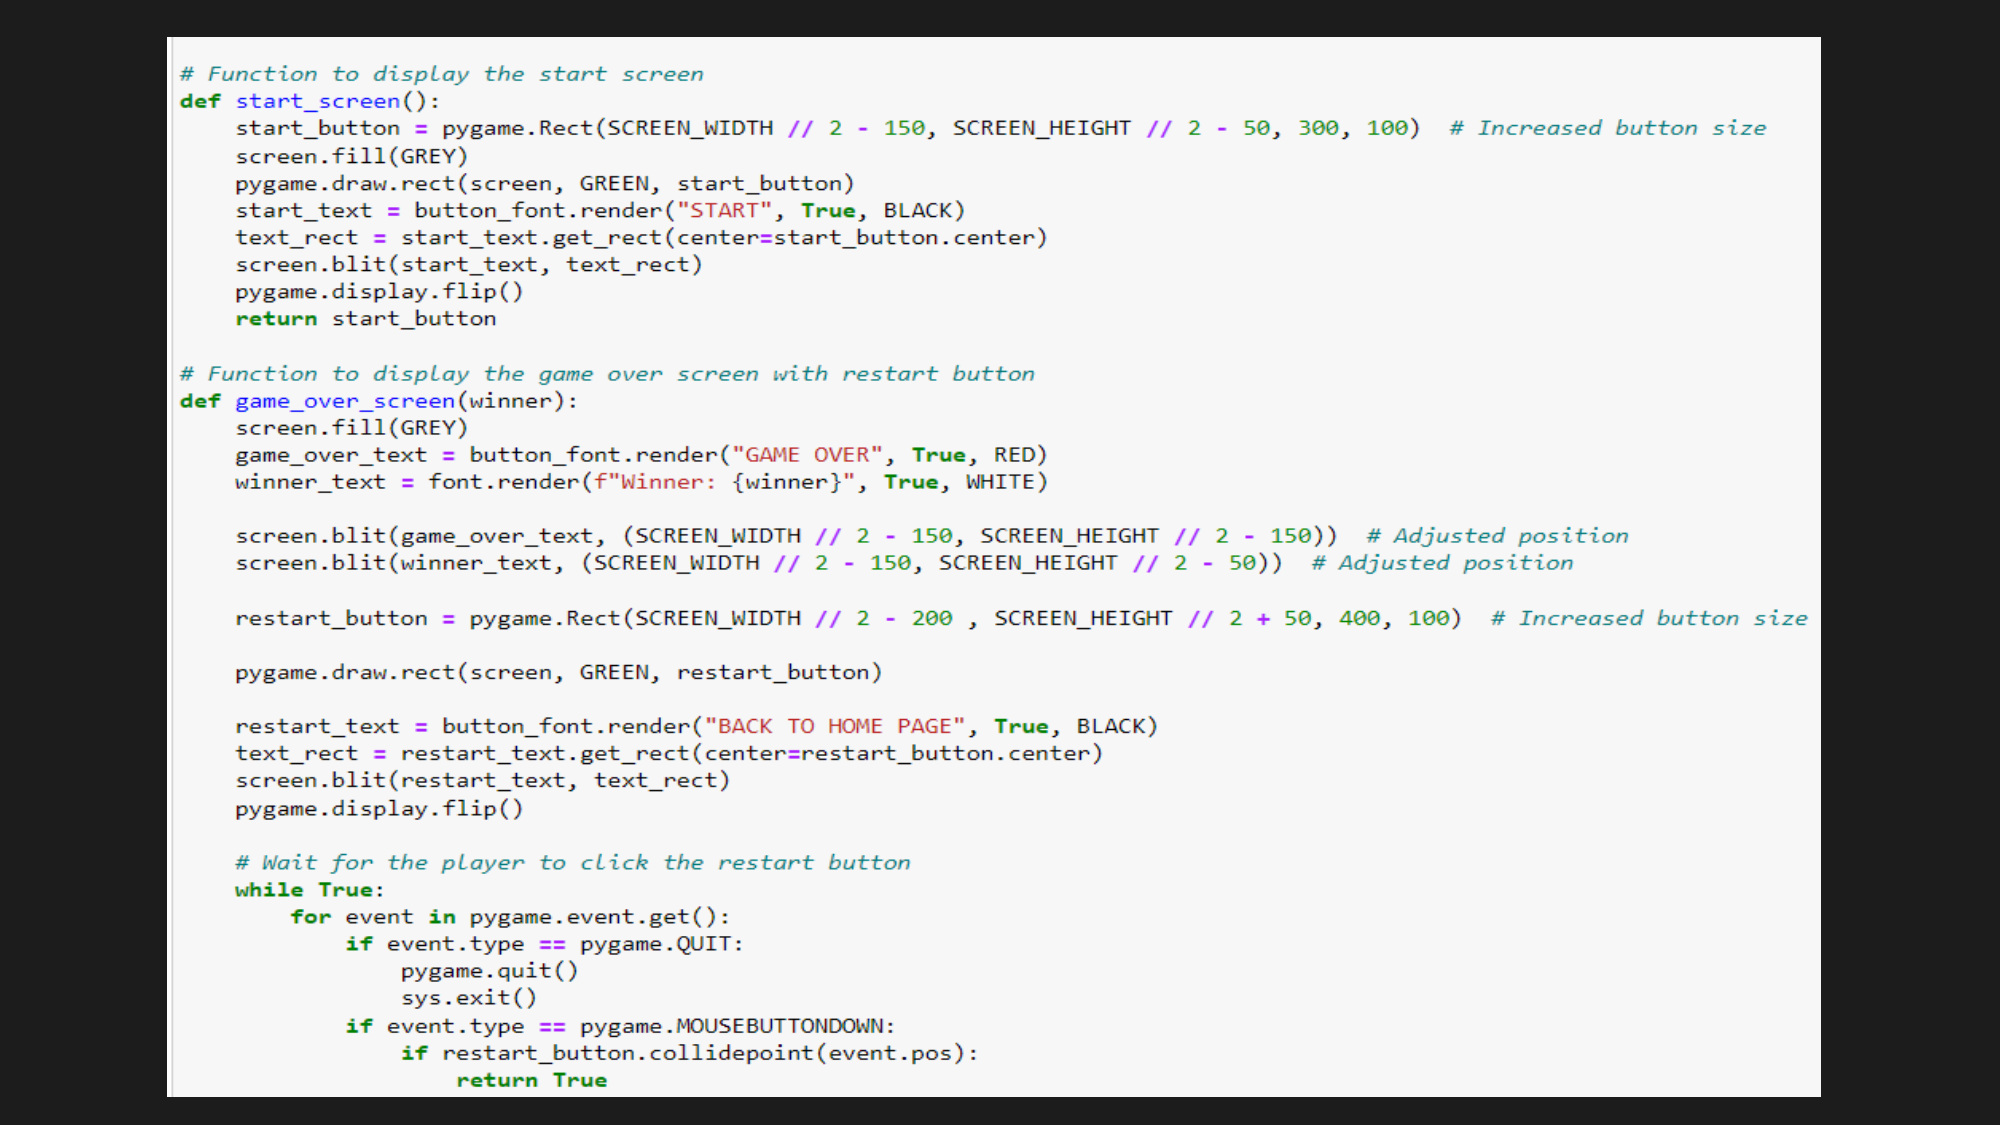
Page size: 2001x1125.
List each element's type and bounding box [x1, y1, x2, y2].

picture [167, 37, 1821, 1097]
